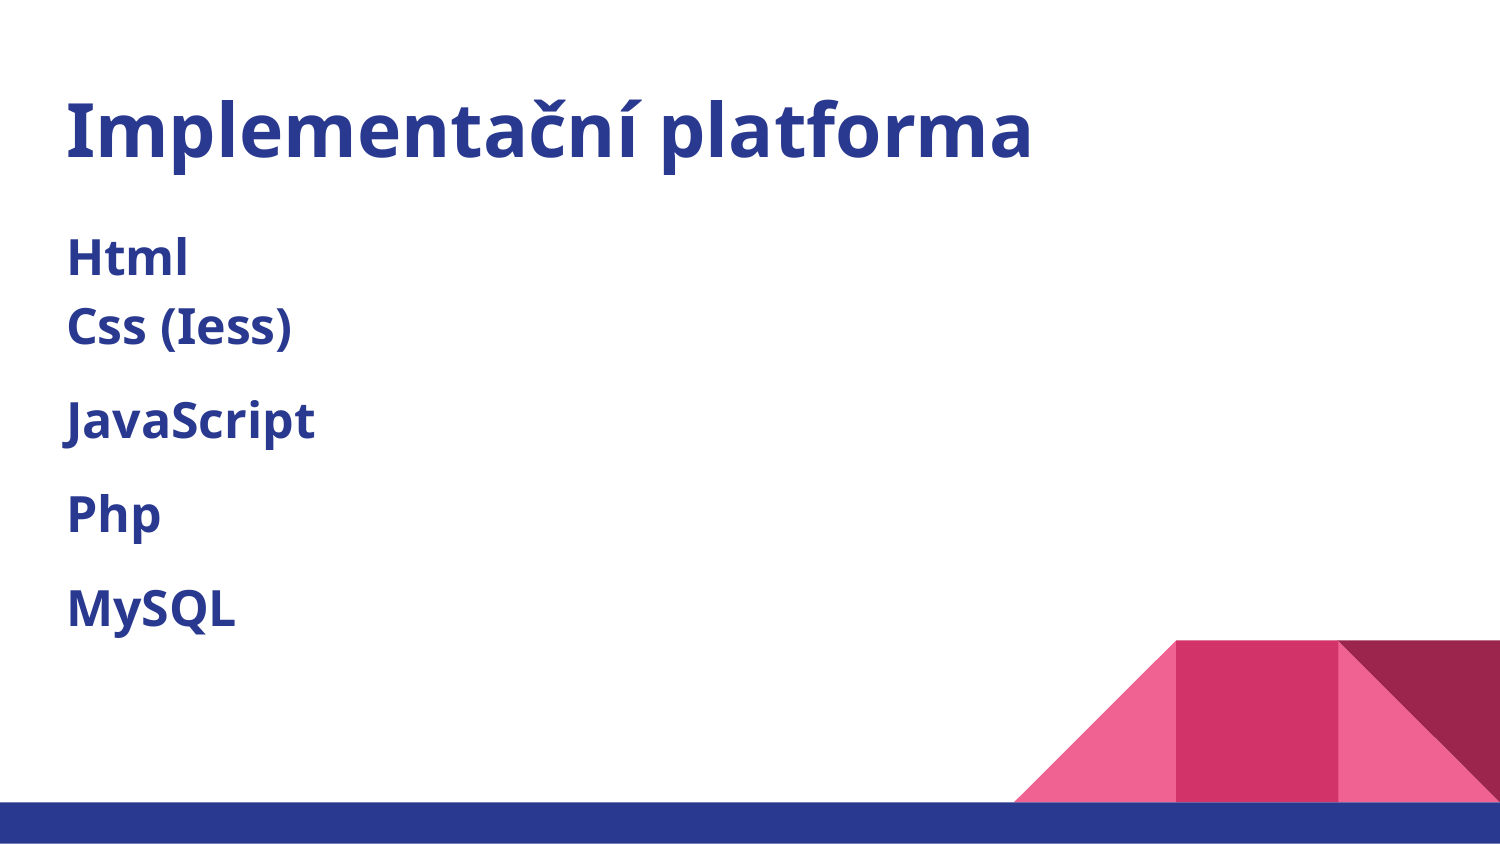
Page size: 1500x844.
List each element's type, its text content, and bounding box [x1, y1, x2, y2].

list Html Css (Iess) JavaScript Php MySQL [51, 201, 1449, 750]
title Implementační platforma [51, 67, 1449, 167]
